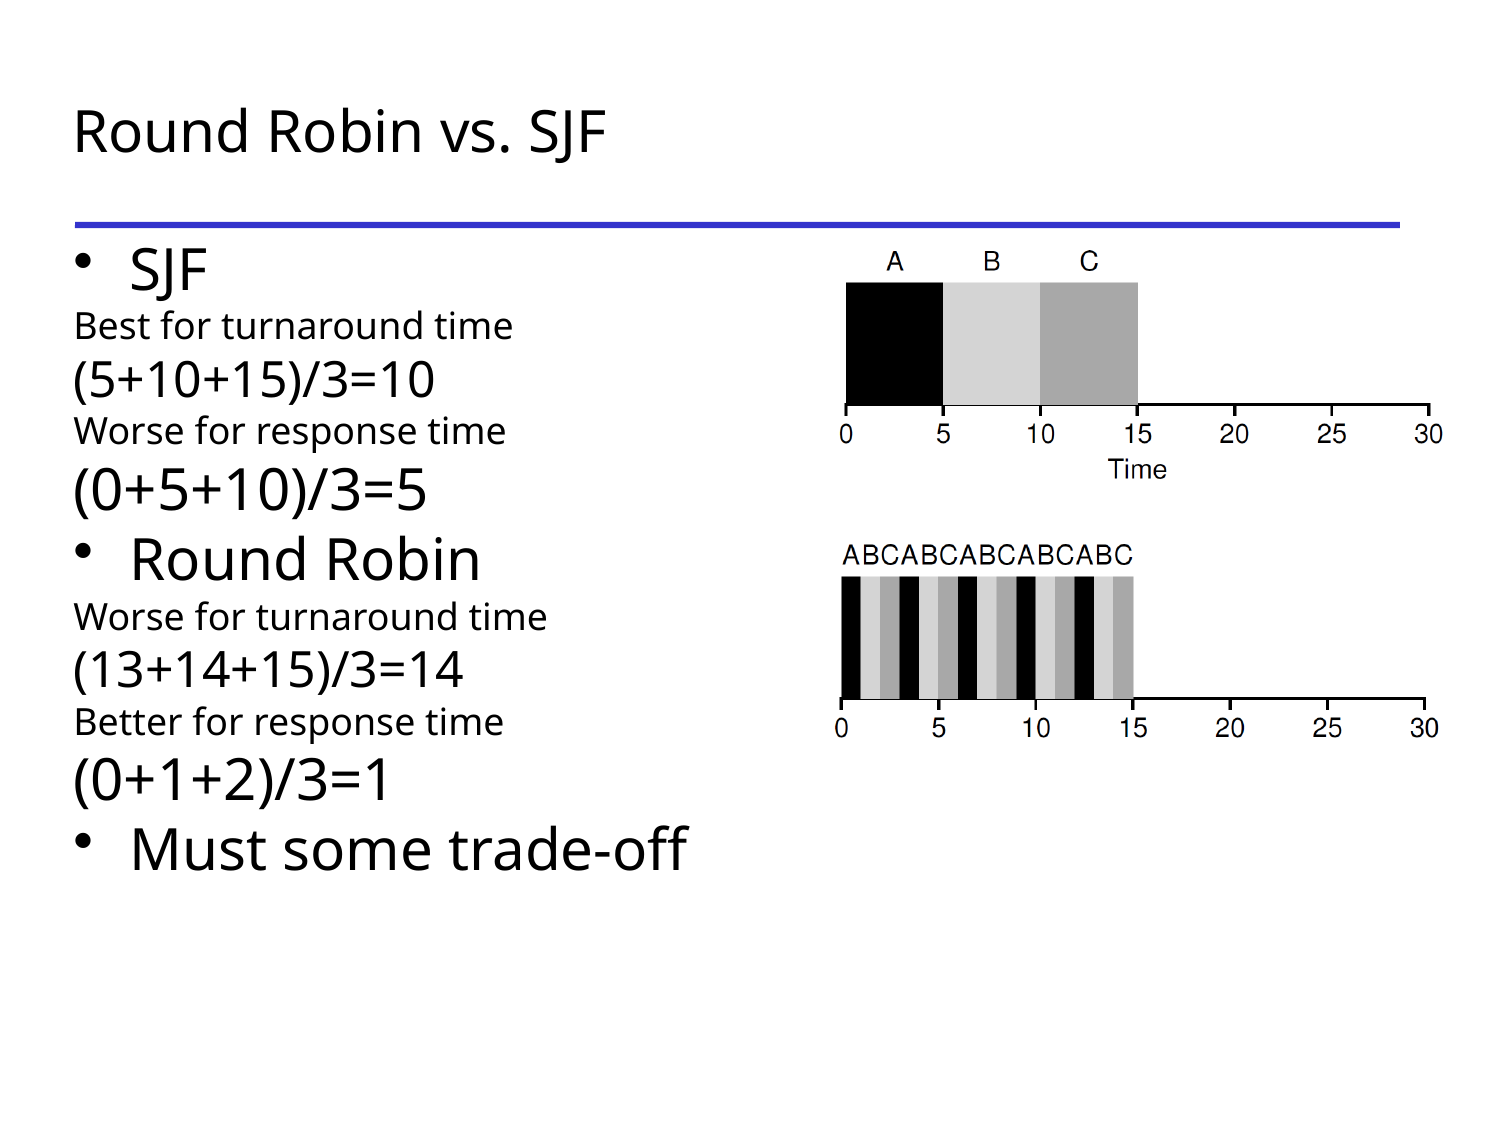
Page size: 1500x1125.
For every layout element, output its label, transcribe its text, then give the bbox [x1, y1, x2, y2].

picture [821, 237, 1451, 490]
list SJF Best for turnaround time (5+10+15)/3=10 Worse for response time (0+5+10)/3=5 Round Robin Worse for turnaround time (13+14+15)/3=14 Better for response time (0+1+2)/3=1 Must some trade-off [58, 224, 1450, 1038]
title Round Robin vs. SJF [57, 87, 1099, 182]
picture [827, 531, 1445, 752]
